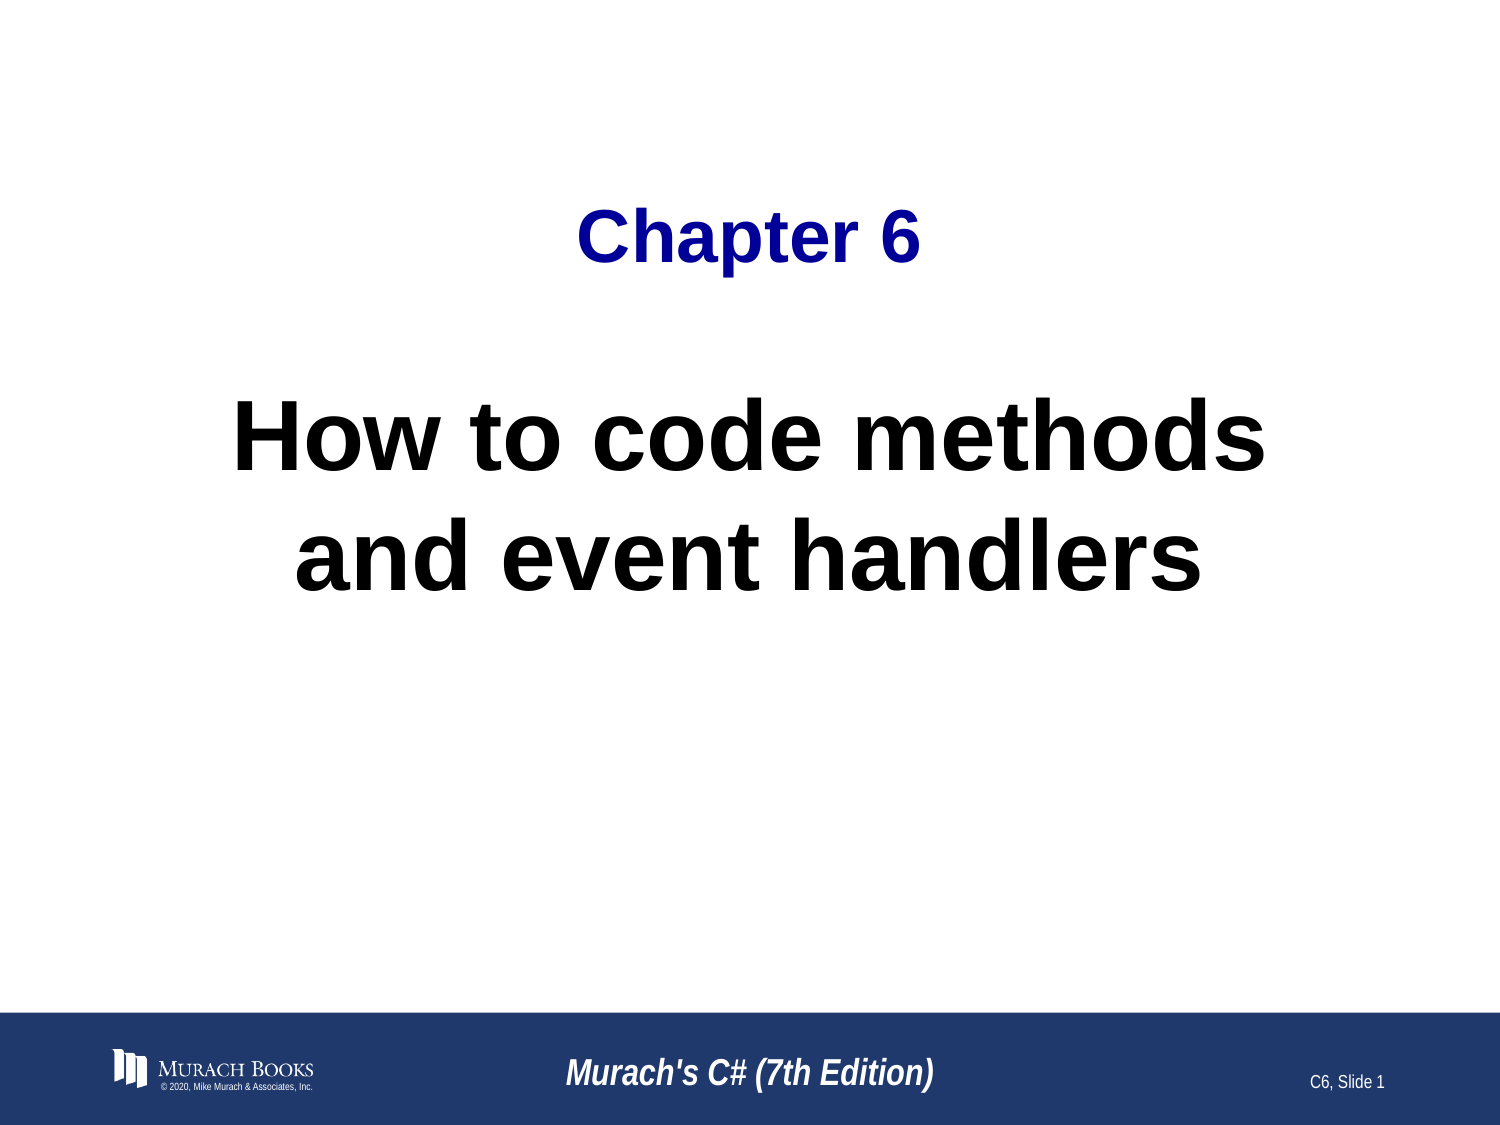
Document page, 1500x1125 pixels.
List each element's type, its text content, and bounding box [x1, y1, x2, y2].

slide_number Murach's C# (7th Edition) [463, 1025, 1050, 1100]
list How to code methods and event handlers [212, 362, 1288, 850]
title Chapter 6 [112, 187, 1388, 279]
footer © 2020, Mike Murach & Associates, Inc. [12, 1025, 463, 1100]
slide_number C6, Slide 1 [1087, 1025, 1400, 1100]
